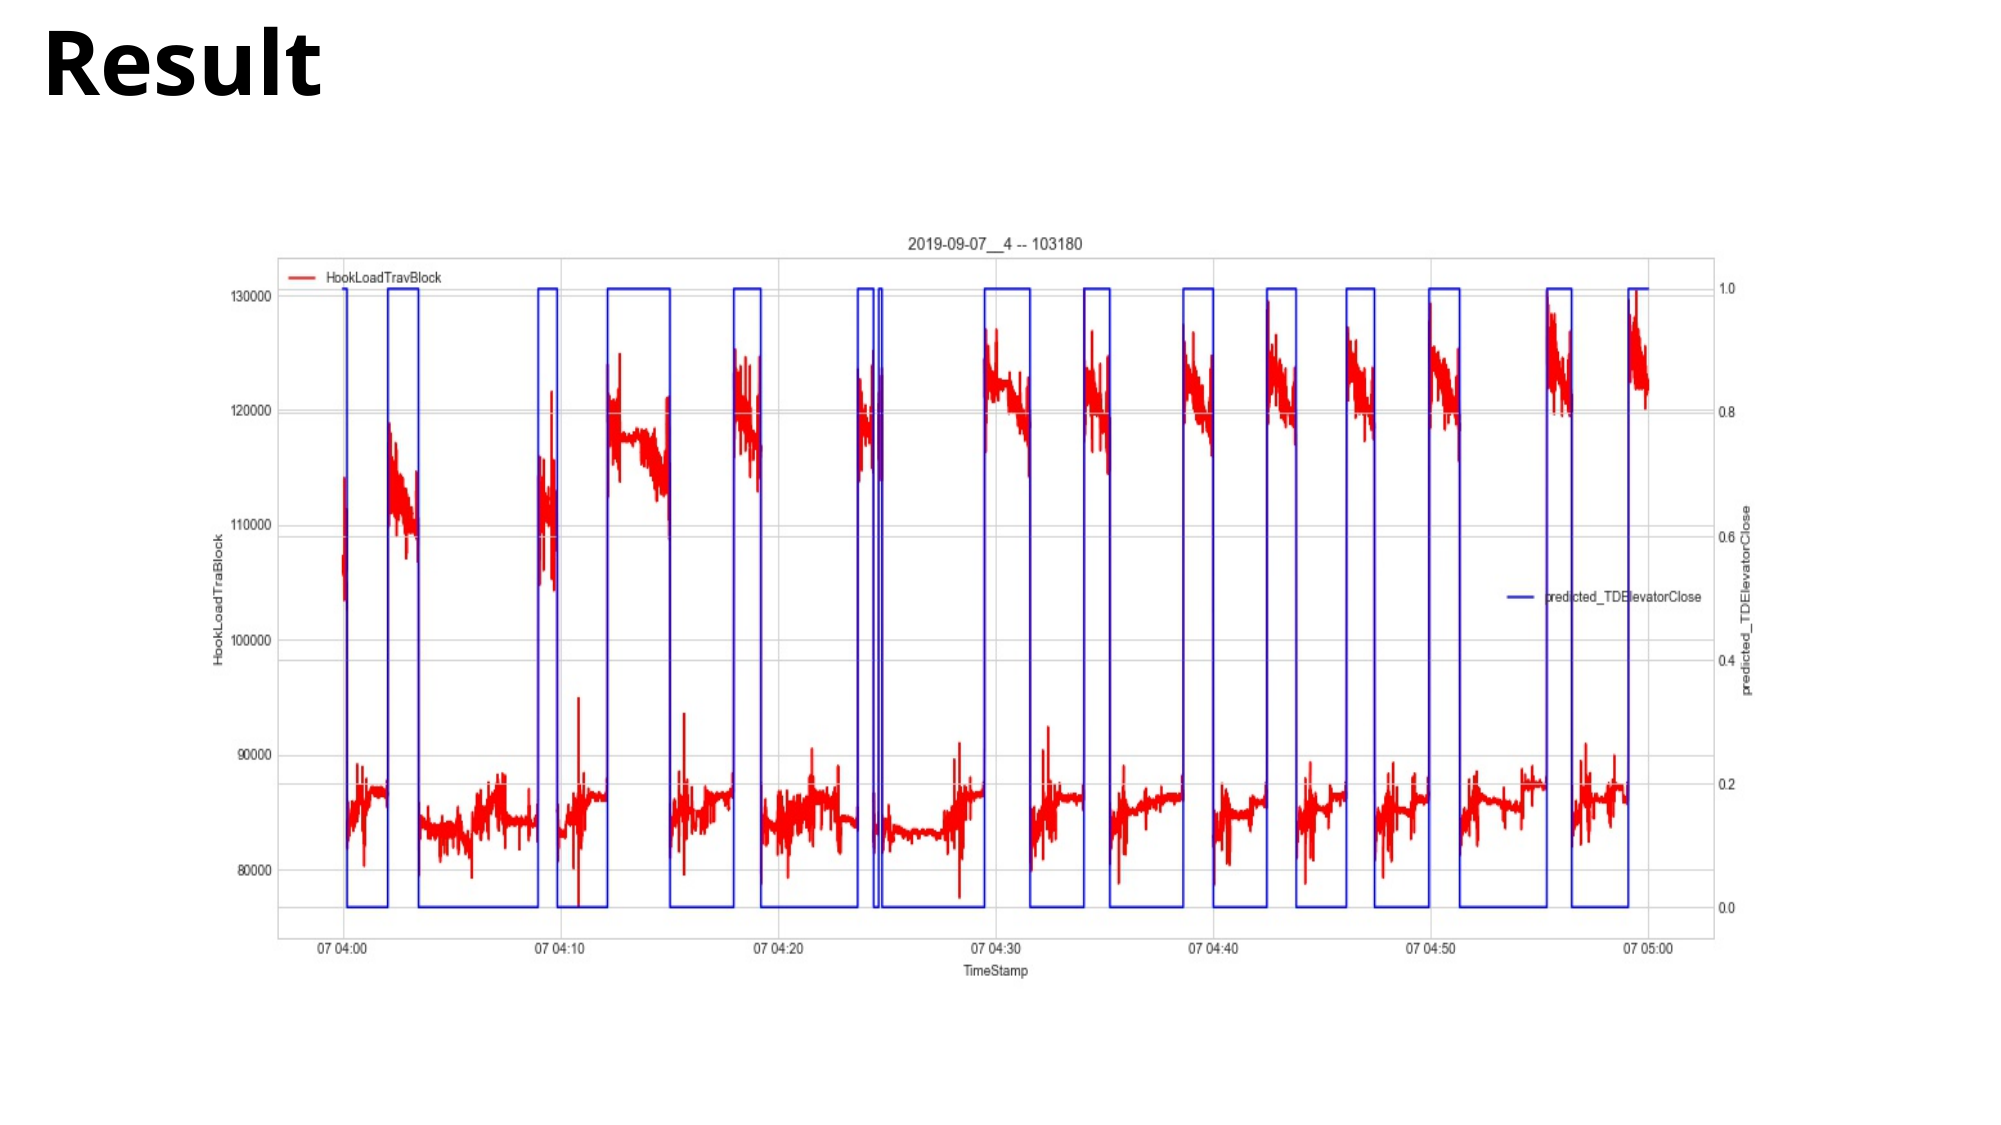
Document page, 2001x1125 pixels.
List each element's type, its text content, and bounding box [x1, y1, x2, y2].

picture [46, 150, 1899, 1051]
title Result [26, 10, 536, 123]
